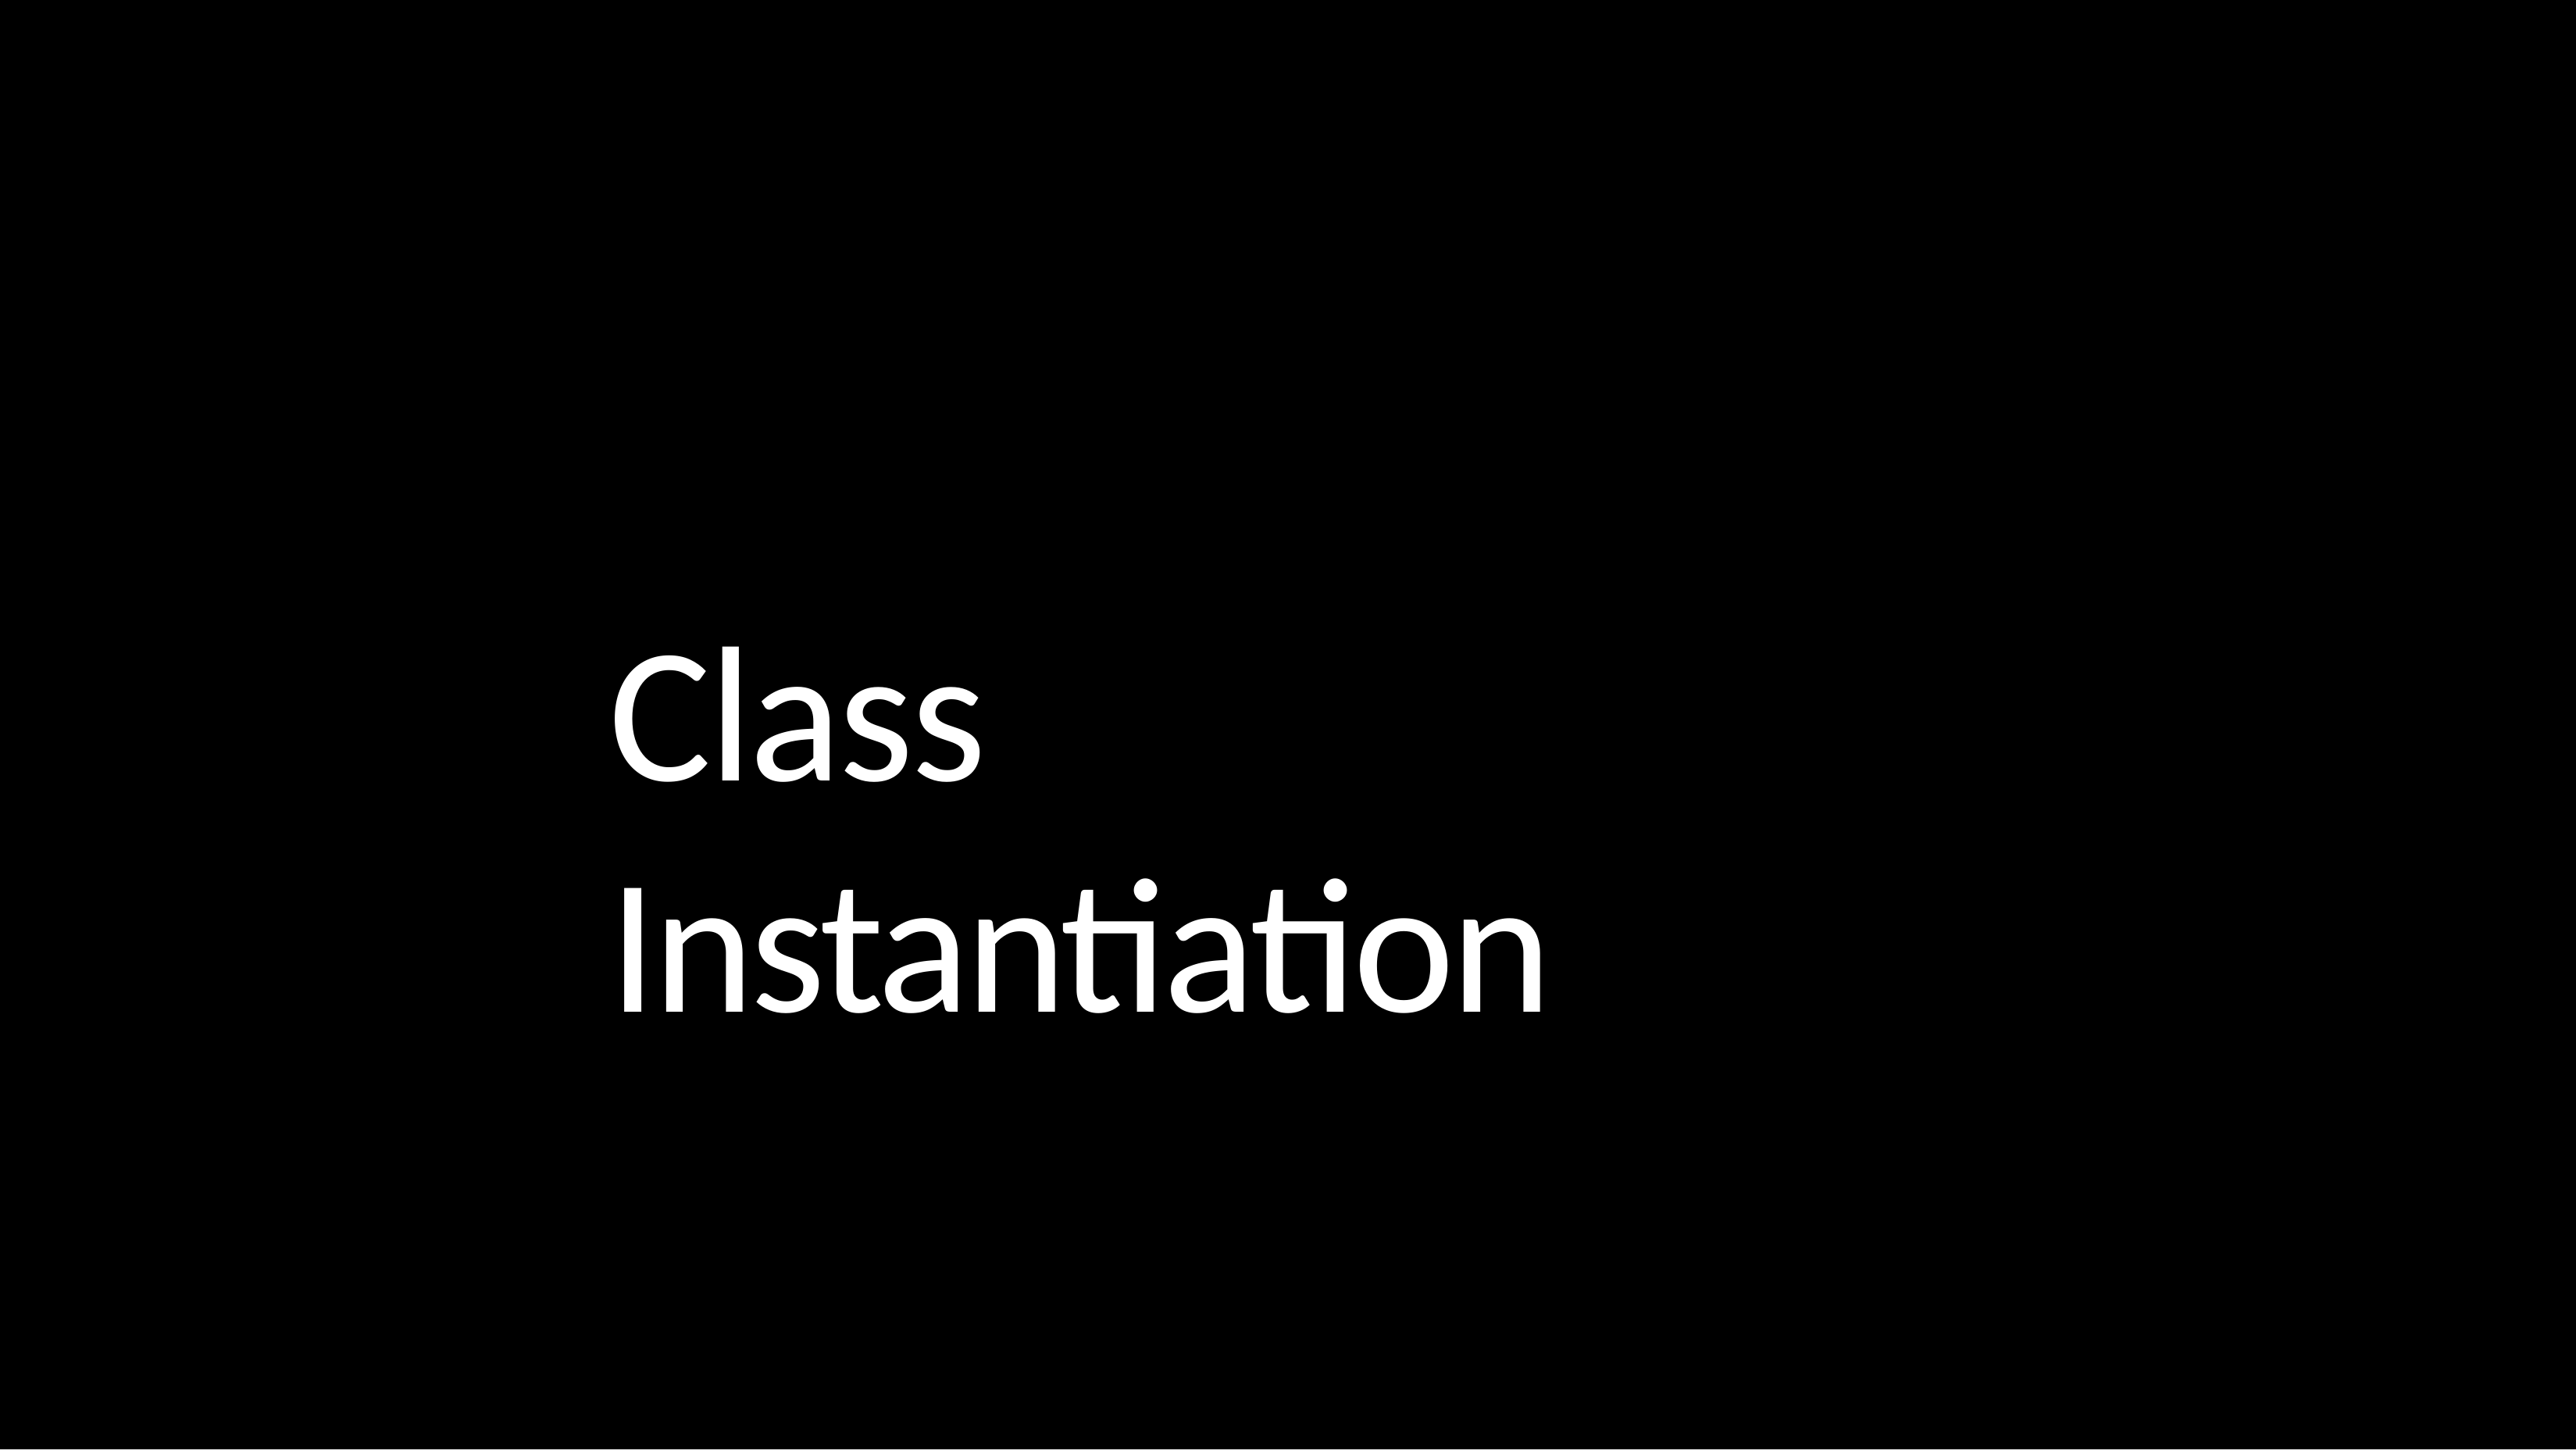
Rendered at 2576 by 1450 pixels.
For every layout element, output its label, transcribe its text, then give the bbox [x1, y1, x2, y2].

title Class Instantiation [607, 586, 1968, 1052]
